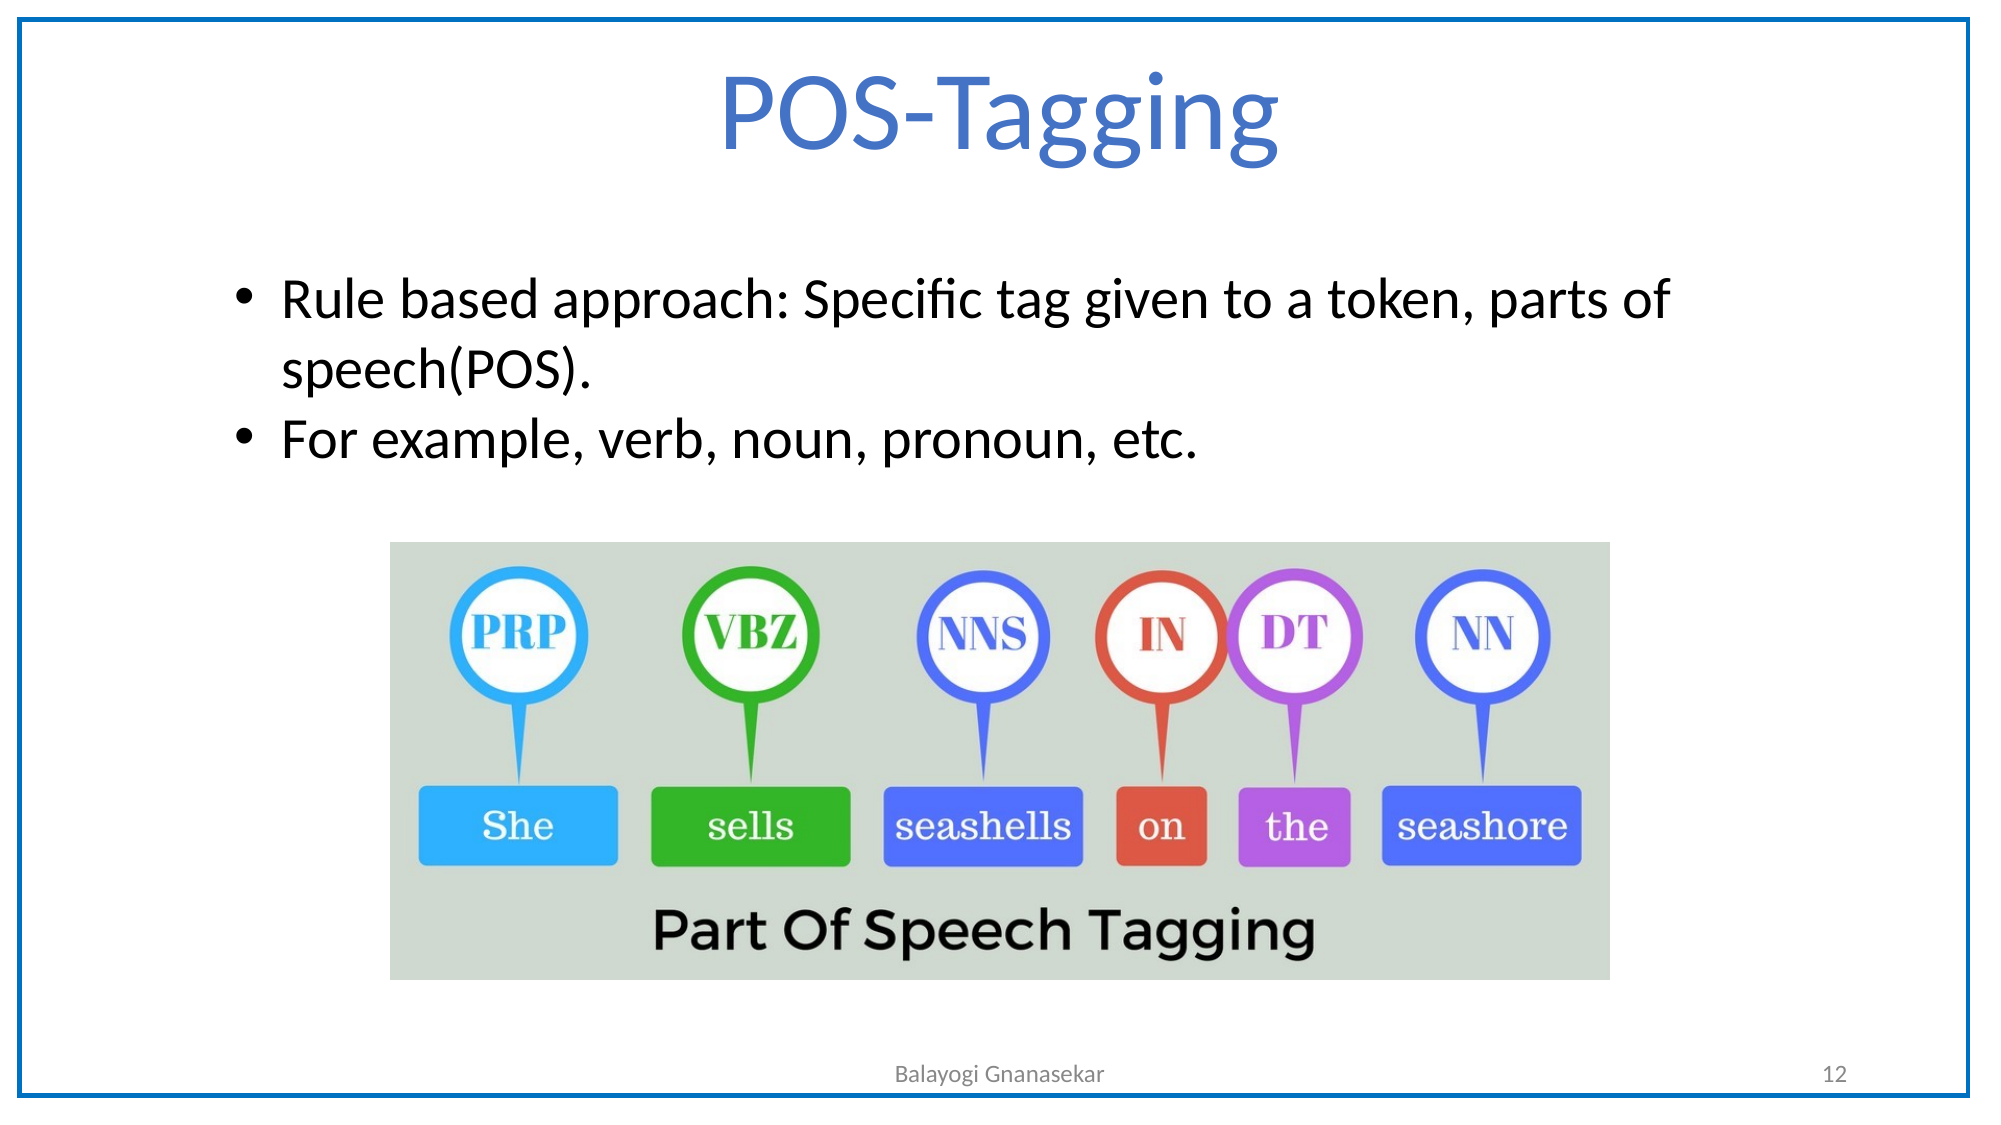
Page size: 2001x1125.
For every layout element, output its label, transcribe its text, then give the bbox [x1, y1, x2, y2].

text_box [19, 19, 1969, 1096]
picture [389, 541, 1610, 981]
footer Balayogi Gnanasekar [662, 1042, 1338, 1103]
slide_number 12 [1412, 1042, 1863, 1103]
text_box Rule based approach: Specific tag given to a token, parts of speech(POS). For example, verb, noun, pronoun, etc. [219, 253, 1863, 481]
text_box POS-Tagging [641, 29, 1359, 181]
